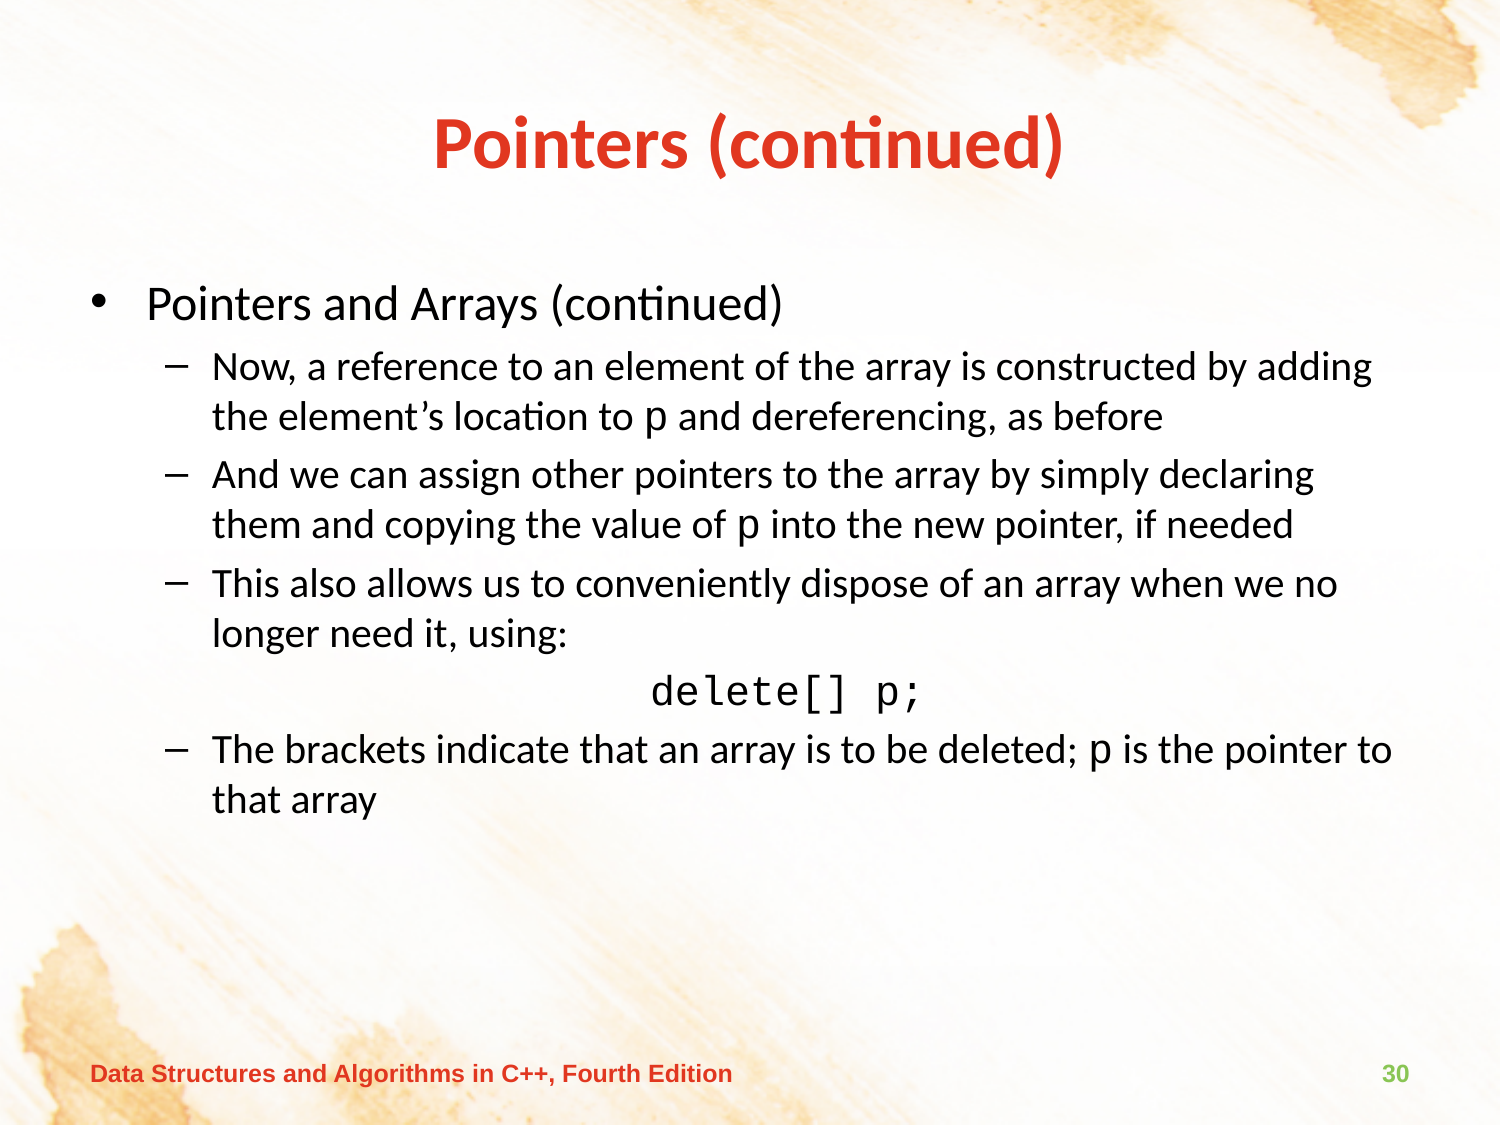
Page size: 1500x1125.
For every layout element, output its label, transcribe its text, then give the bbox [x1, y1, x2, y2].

picture [0, 0, 1500, 425]
list Pointers and Arrays (continued) Now, a reference to an element of the array is constructed by adding the element’s location to p and dereferencing, as before And we can assign other pointers to the array by simply declaring them and copying the value of p into the new pointer, if needed This also allows us to conveniently dispose of an array when we no longer need it, using: delete[] p; The brackets indicate that an array is to be deleted; p is the pointer to that array [74, 262, 1426, 1006]
slide_number 30 [1074, 1042, 1425, 1103]
footer Data Structures and Algorithms in C++, Fourth Edition [75, 1042, 988, 1103]
picture [0, 468, 1500, 1125]
title Pointers (continued) [74, 44, 1426, 233]
